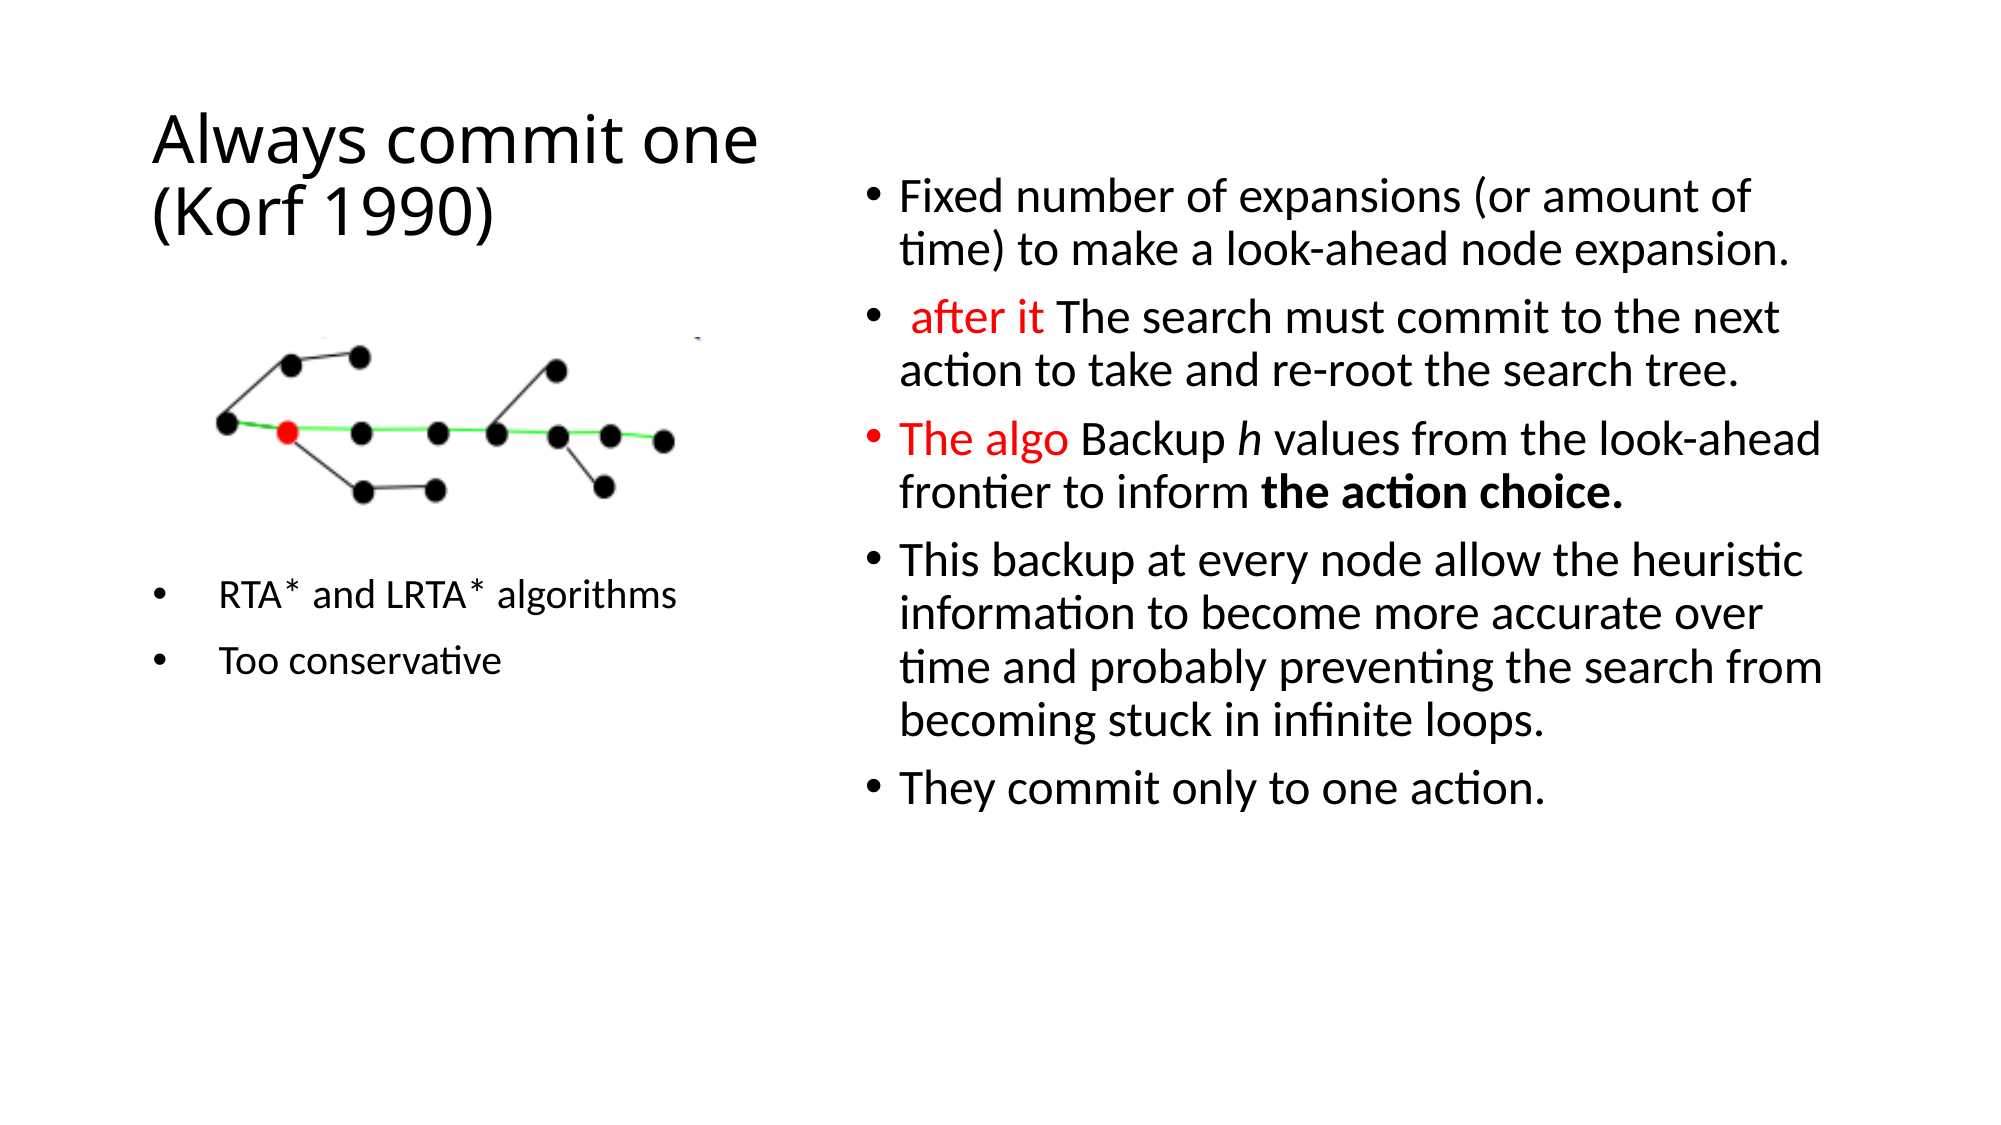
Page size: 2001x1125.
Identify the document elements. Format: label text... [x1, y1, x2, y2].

list Fixed number of expansions (or amount of time) to make a look-ahead node expansion. after it The search must commit to the next action to take and re-root the search tree. The algo Backup h values from the look-ahead frontier to inform the action choice. This backup at every node allow the heuristic information to become more accurate over time and probably preventing the search from becoming stuck in infinite loops. They commit only to one action. [850, 161, 1863, 962]
title Always commit one (Korf 1990) [137, 75, 783, 338]
picture [199, 337, 783, 524]
list RTA* and LRTA* algorithms Too conservative [137, 565, 783, 963]
